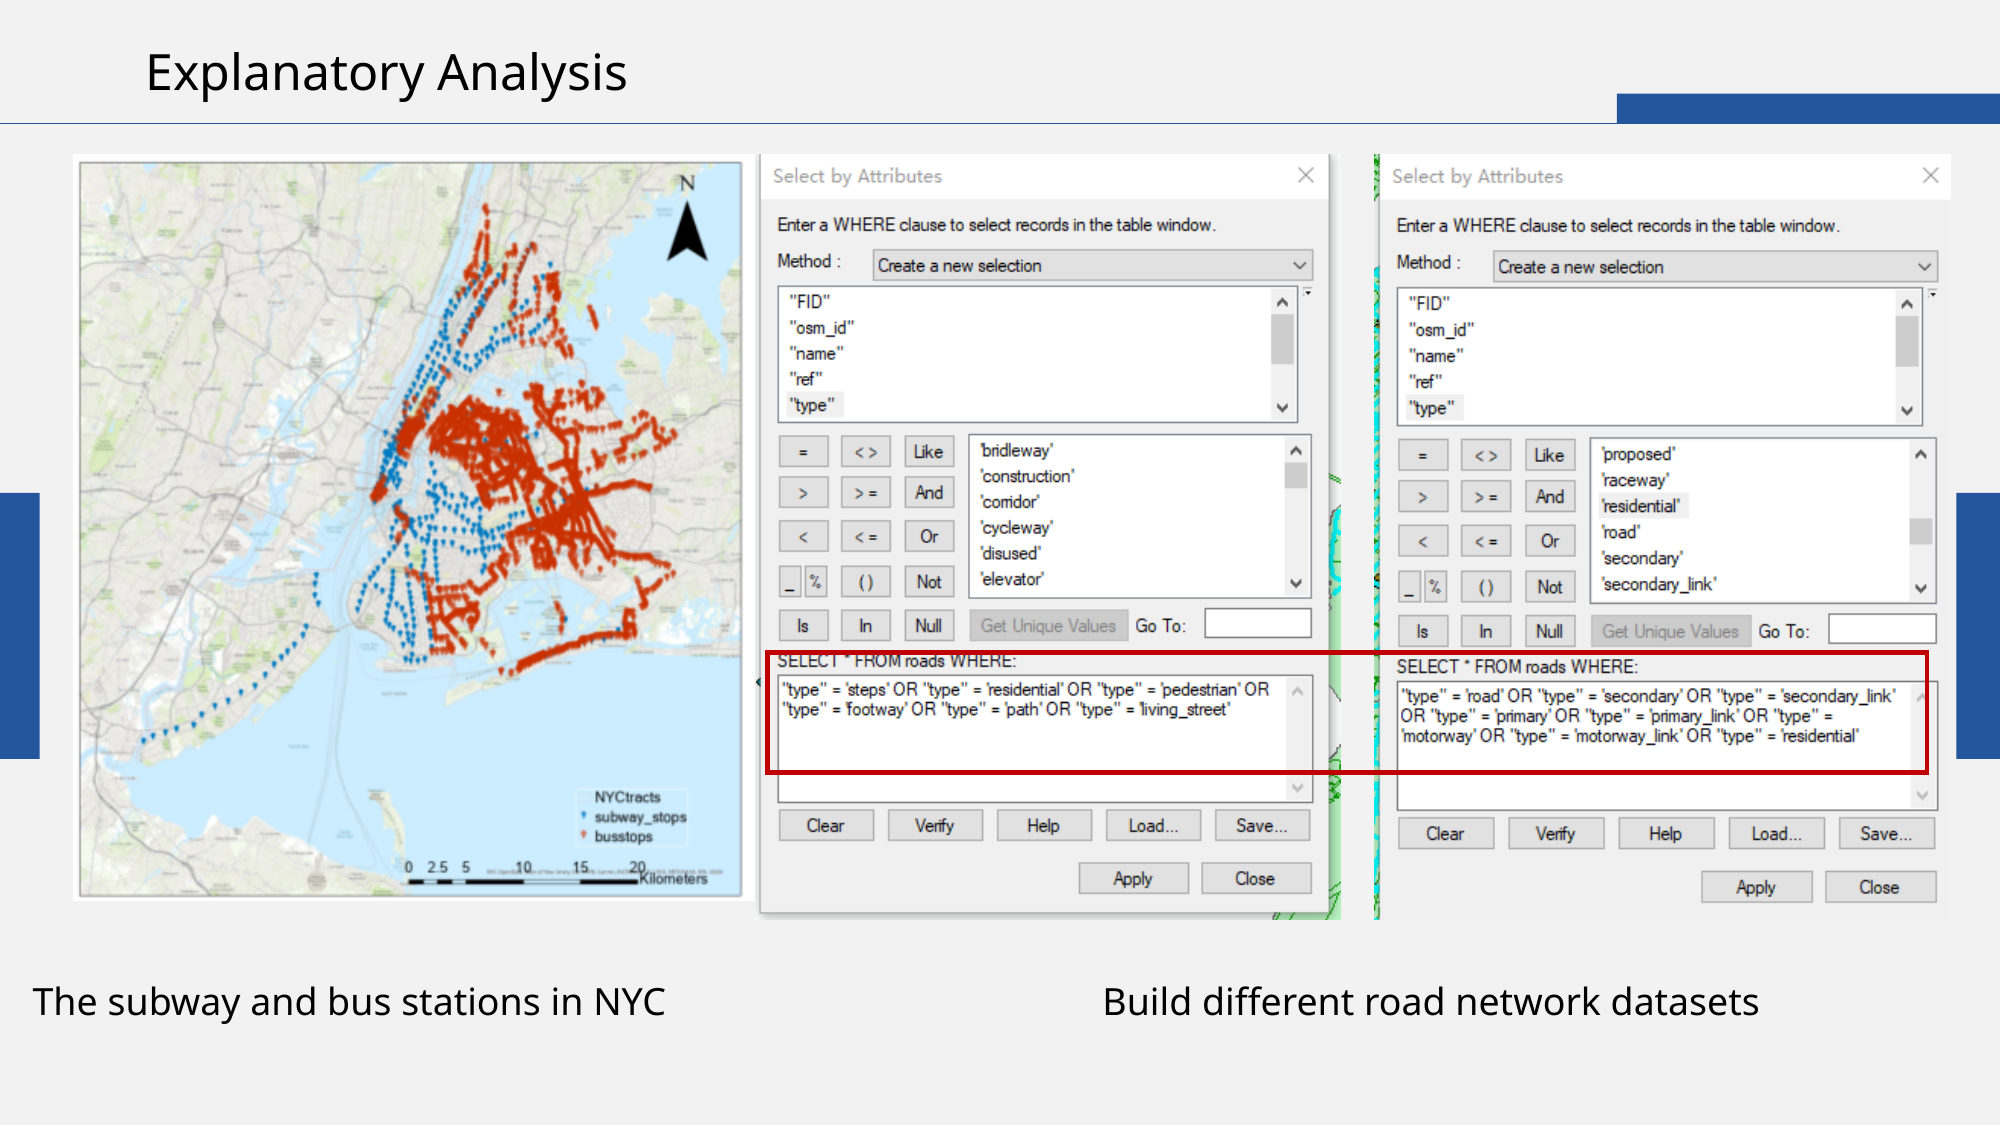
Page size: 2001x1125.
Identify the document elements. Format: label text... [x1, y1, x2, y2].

text_box [1341, 651, 1373, 773]
text_box [1956, 492, 2000, 759]
picture [1373, 154, 1951, 920]
text_box Build different road network datasets [1087, 970, 1951, 1031]
picture [73, 154, 1341, 920]
text_box The subway and bus stations in NYC [17, 970, 866, 1031]
text_box [0, 492, 40, 759]
text_box Explanatory Analysis [130, 33, 644, 108]
